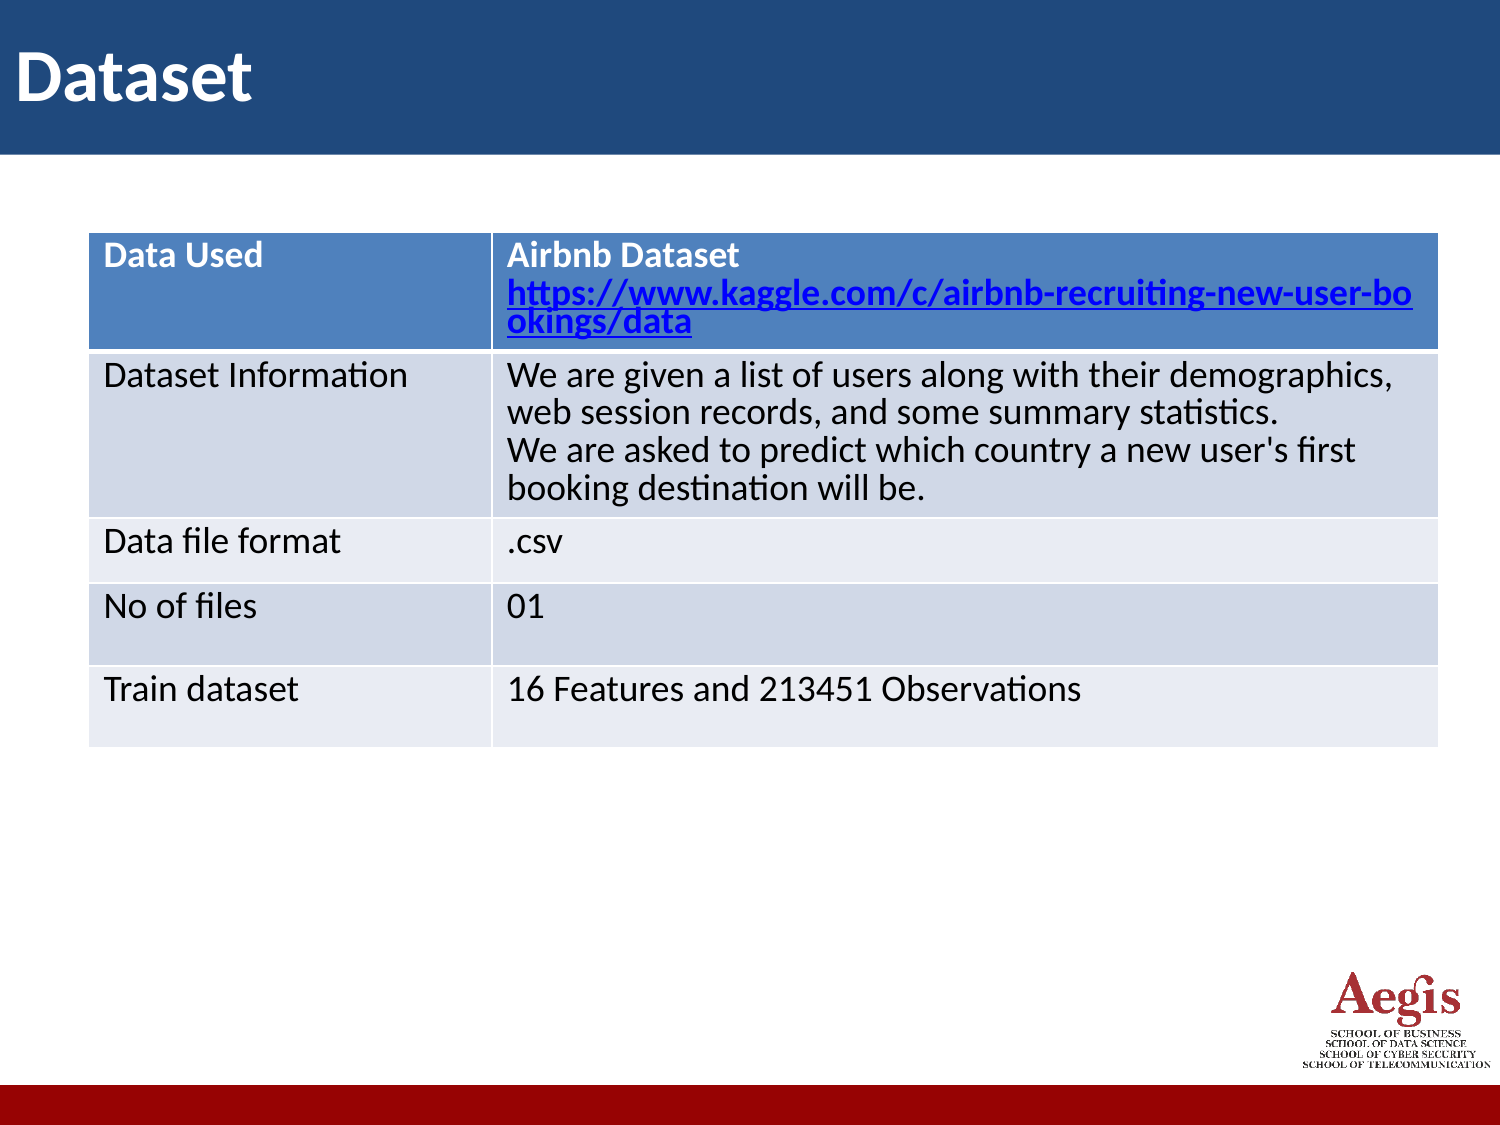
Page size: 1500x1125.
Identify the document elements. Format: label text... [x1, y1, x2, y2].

table_cell No of files [89, 584, 491, 665]
table_cell Train dataset [89, 667, 491, 747]
table_cell We are given a list of users along with their demographics, web session records, and some summary statistics. We are asked to predict which country a new user's first booking destination will be. [493, 354, 1438, 517]
table_header Airbnb Dataset https://www.kaggle.com/c/airbnb-recruiting-new-user-bookings/data [493, 233, 1438, 349]
table_cell Data file format [89, 519, 491, 582]
table_cell 01 [493, 584, 1438, 665]
table_cell Dataset Information [89, 354, 491, 517]
picture [1303, 972, 1491, 1068]
table_header Data Used [89, 233, 491, 349]
table_cell .csv [493, 519, 1438, 582]
table_cell 16 Features and 213451 Observations [493, 667, 1438, 747]
text_box Dataset [0, 0, 1500, 155]
